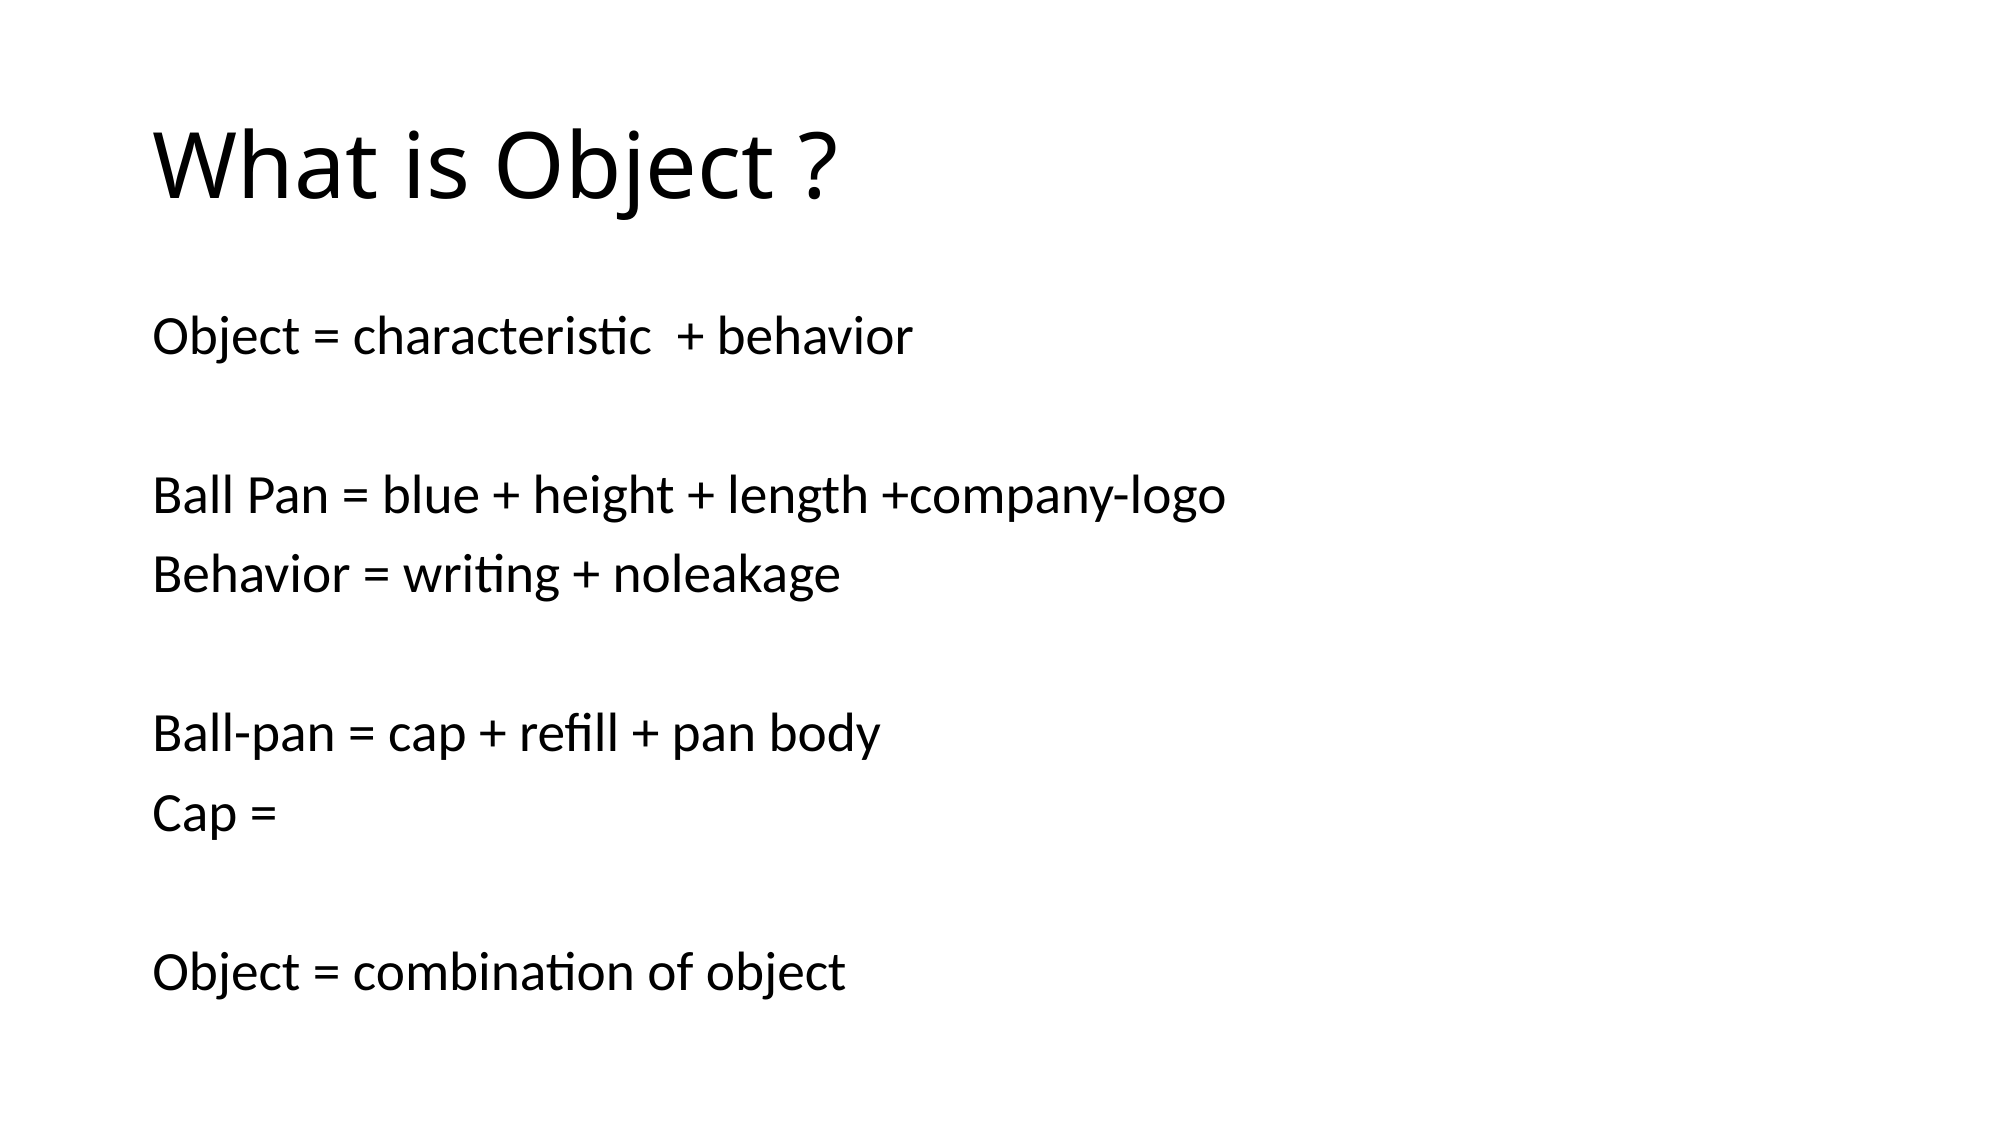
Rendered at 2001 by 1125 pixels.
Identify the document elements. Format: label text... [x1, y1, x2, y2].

title What is Object ? [137, 59, 1863, 278]
list Object = characteristic + behavior Ball Pan = blue + height + length +company-logo Behavior = writing + noleakage Ball-pan = cap + refill + pan body Cap = Object = combination of object [137, 299, 1421, 1014]
